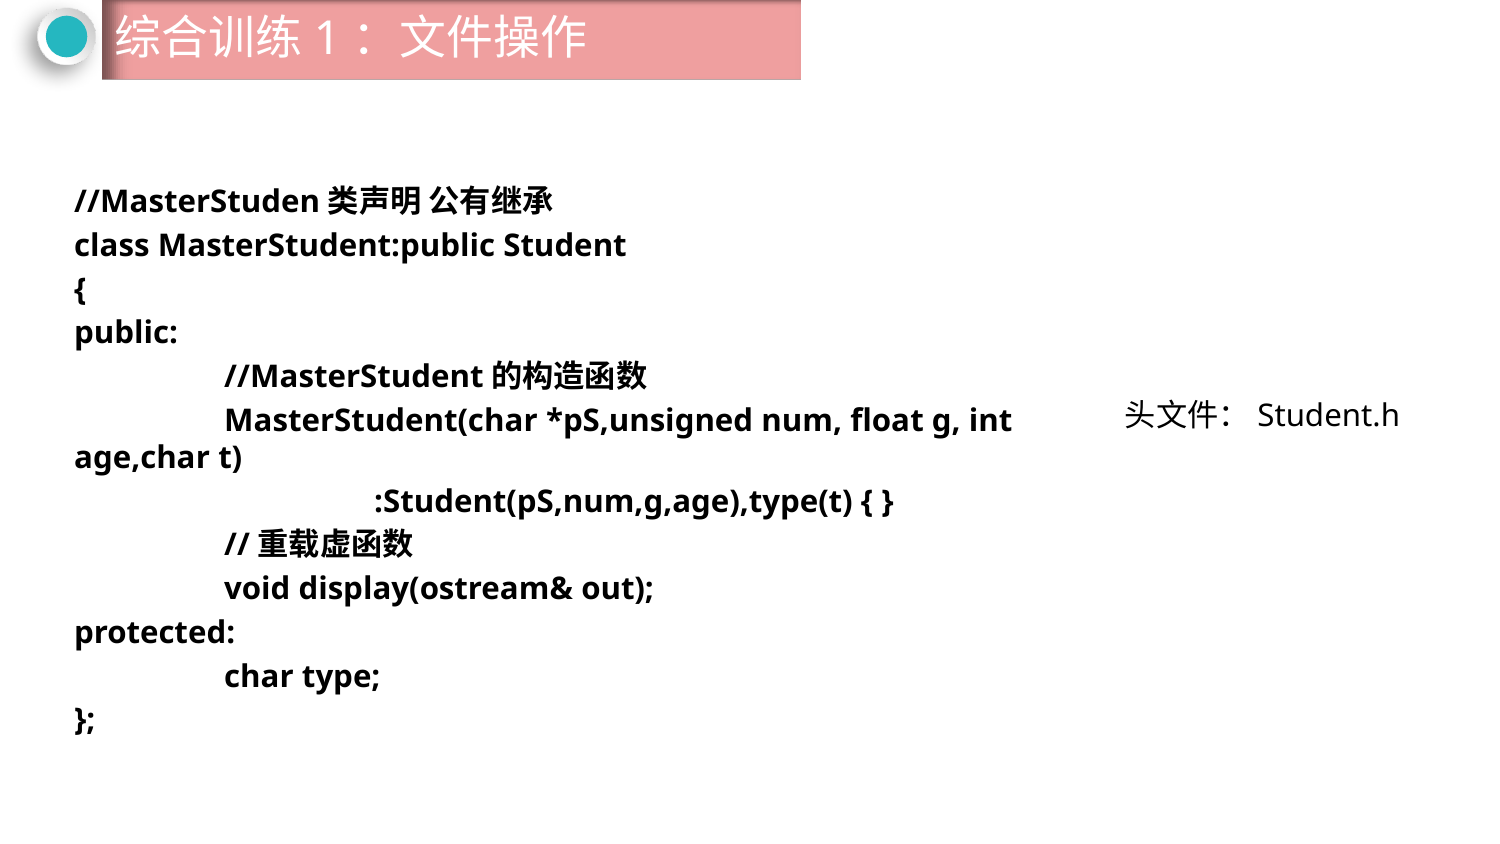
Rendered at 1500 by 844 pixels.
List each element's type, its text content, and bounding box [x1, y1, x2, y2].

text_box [37, 7, 96, 66]
text_box 头文件：Student.h [1124, 395, 1401, 433]
picture [100, 0, 804, 80]
text_box //MasterStuden类声明 公有继承 class MasterStudent:public Student { public: //MasterStudent的构造函数 MasterStudent(char *pS,unsigned num, float g, int age,char t) :Student(pS,num,g,age),type(t) { } //重载虚函数 void display(ostream& out); protected: char type; }; [59, 173, 1043, 812]
